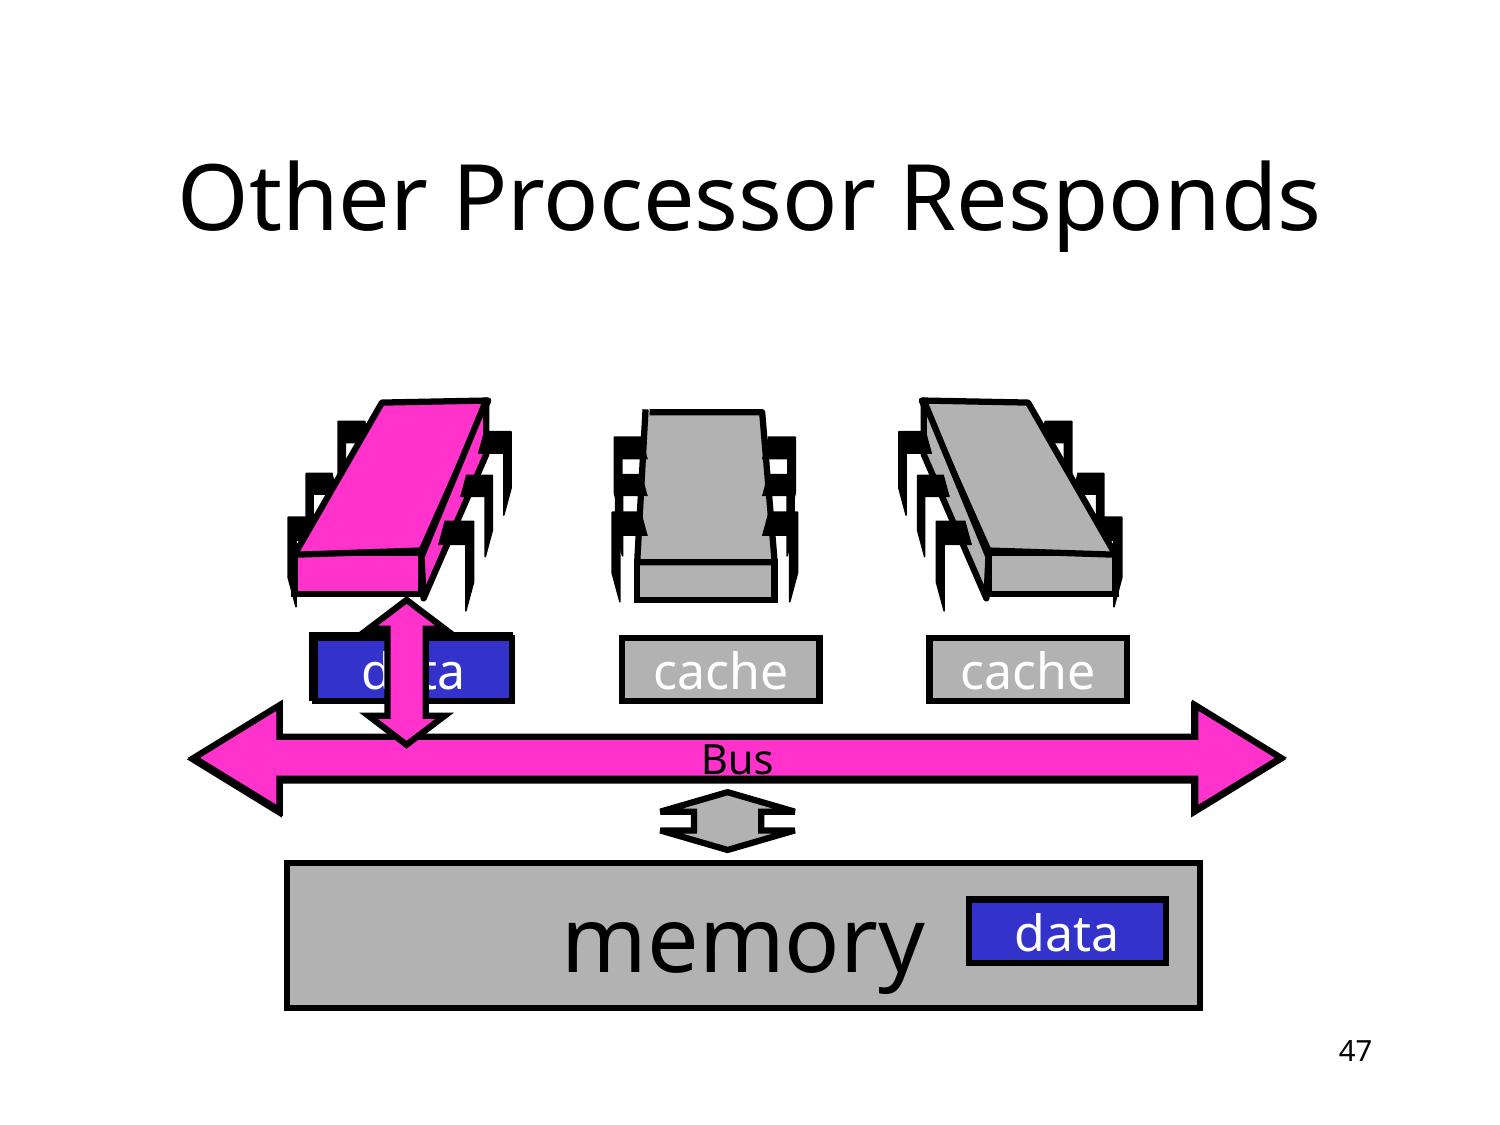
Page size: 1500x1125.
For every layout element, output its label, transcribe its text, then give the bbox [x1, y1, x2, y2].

slide_number 47 [1074, 1024, 1388, 1101]
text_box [898, 400, 1123, 612]
text_box cache [622, 637, 820, 701]
text_box data [314, 637, 387, 701]
text_box cache [929, 637, 1127, 701]
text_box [288, 400, 512, 612]
text_box [660, 792, 795, 850]
text_box data [968, 899, 1167, 963]
text_box data [426, 637, 513, 701]
text_box memory [286, 863, 1200, 1008]
text_box Bus [193, 705, 1281, 811]
text_box [368, 619, 445, 745]
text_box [611, 409, 798, 603]
title Other Processor Responds [112, 99, 1388, 288]
